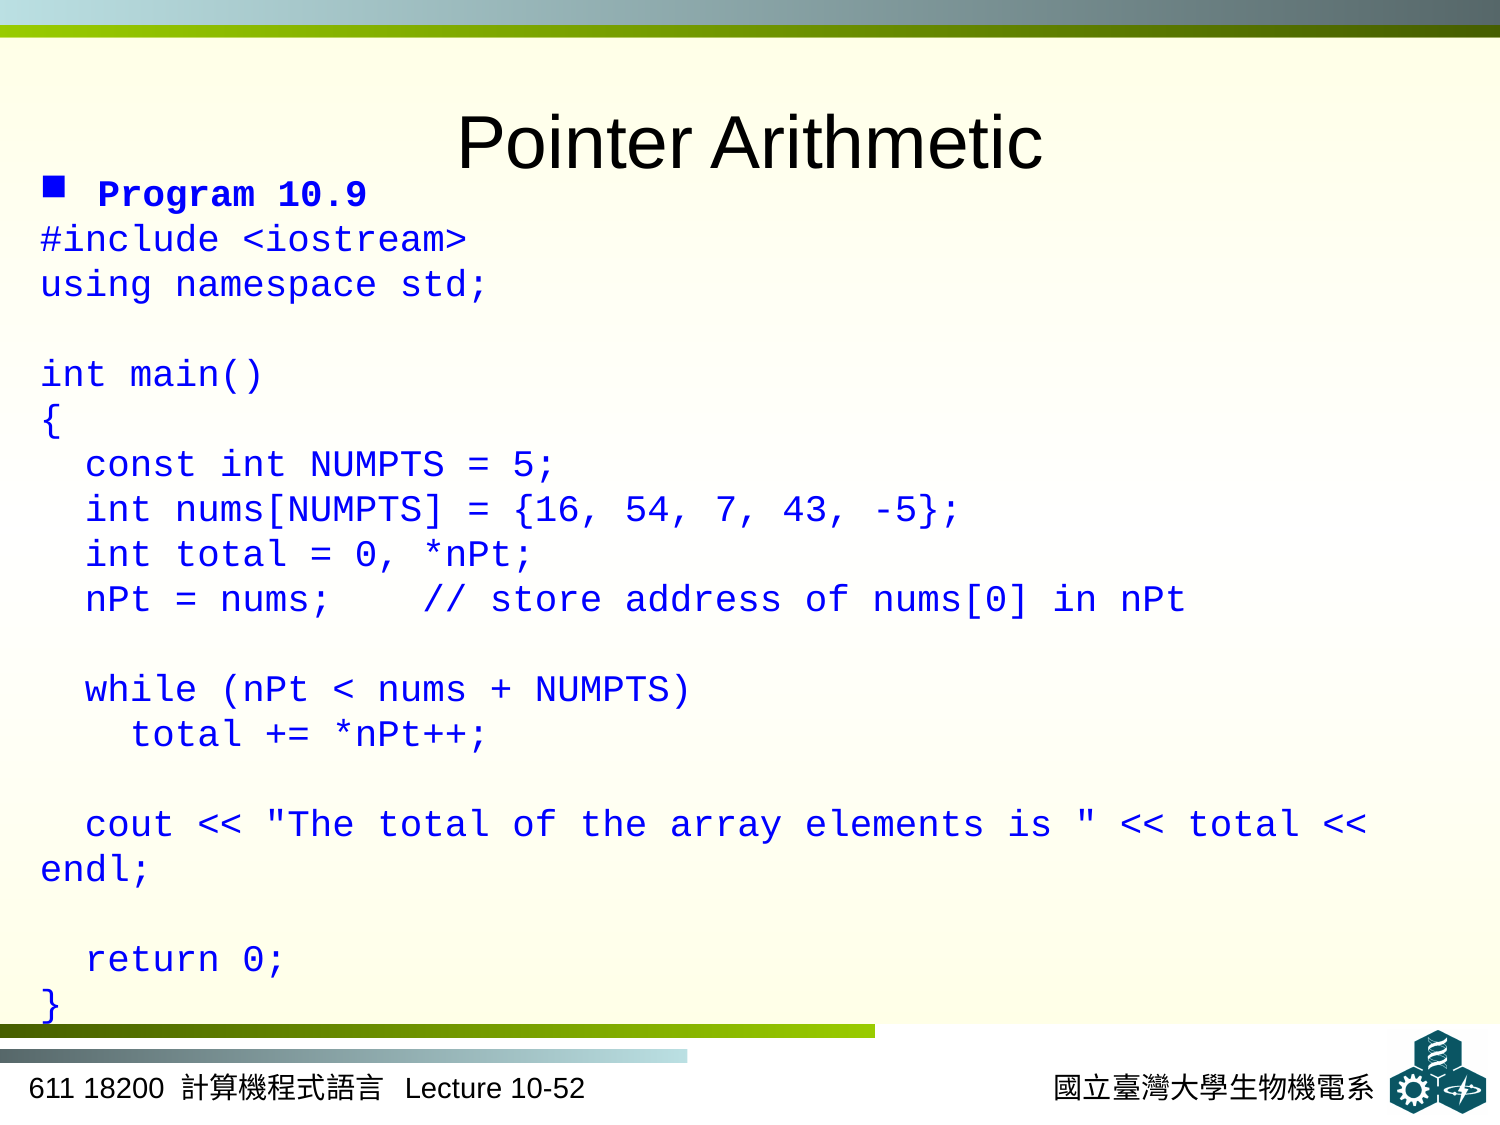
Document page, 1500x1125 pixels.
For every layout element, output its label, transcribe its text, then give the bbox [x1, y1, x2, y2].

picture [1387, 1032, 1488, 1115]
title Pointer Arithmetic [74, 44, 1426, 162]
text_box Program 10.9 #include <iostream> using namespace std; int main() { const int NUMPTS = 5; int nums[NUMPTS] = {16, 54, 7, 43, -5}; int total = 0, *nPt; nPt = nums; // store address of nums[0] in nPt while (nPt < nums + NUMPTS) total += *nPt++; cout << "The total of the array elements is " << total << endl; return 0; } [24, 162, 1500, 1032]
